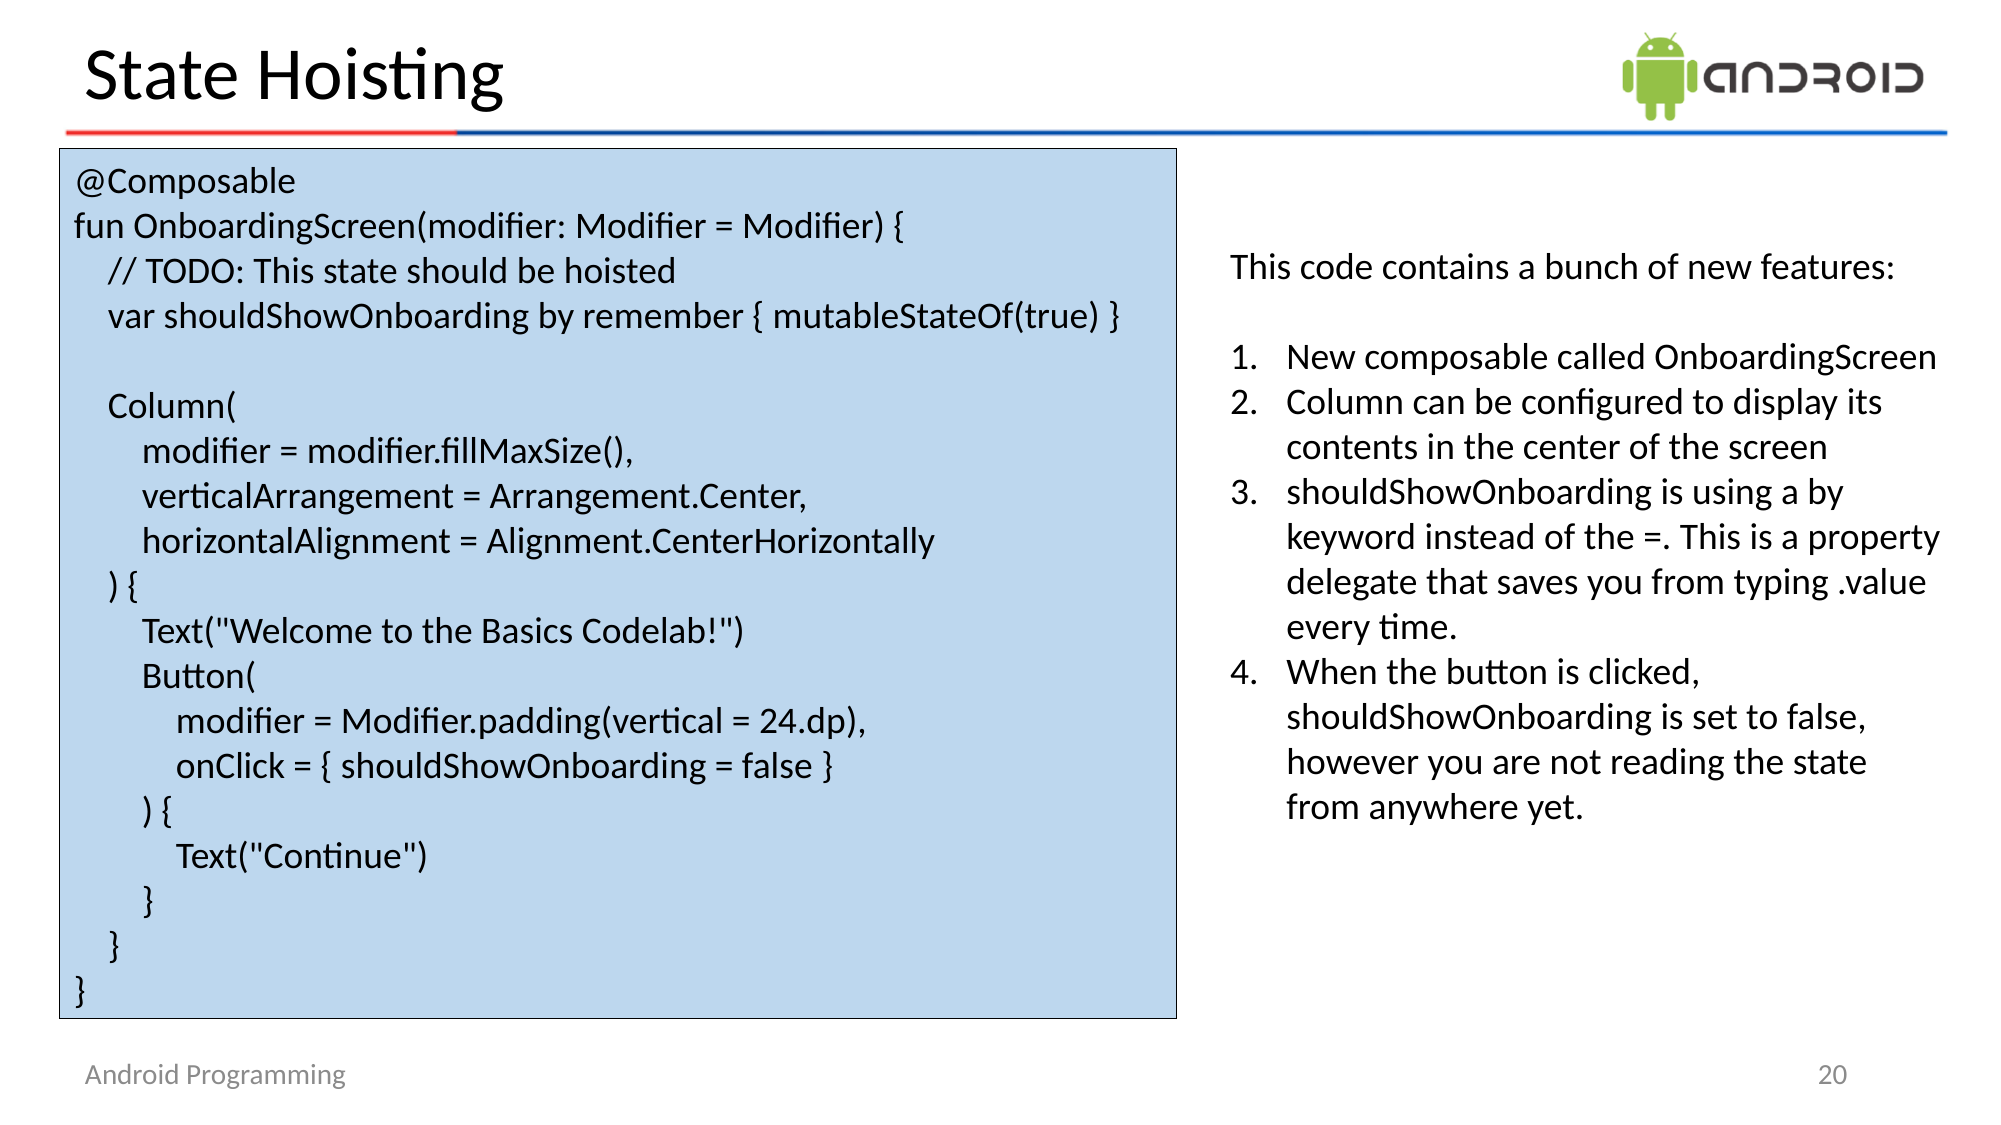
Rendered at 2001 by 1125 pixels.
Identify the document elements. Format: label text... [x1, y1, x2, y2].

text_box @Composable fun OnboardingScreen(modifier: Modifier = Modifier) { // TODO: This state should be hoisted var shouldShowOnboarding by remember { mutableStateOf(true) } Column( modifier = modifier.fillMaxSize(), verticalArrangement = Arrangement.Center, horizontalAlignment = Alignment.CenterHorizontally ) { Text("Welcome to the Basics Codelab!") Button( modifier = Modifier.padding(vertical = 24.dp), onClick = { shouldShowOnboarding = false } ) { Text("Continue") } } } [59, 148, 1177, 1019]
footer Android Programming [69, 1042, 1412, 1103]
text_box This code contains a bunch of new features: New composable called OnboardingScreen Column can be configured to display its contents in the center of the screen shouldShowOnboarding is using a by keyword instead of the =. This is a property delegate that saves you from typing .value every time. When the button is clicked, shouldShowOnboarding is set to false, however you are not reading the state from anywhere yet. [1215, 234, 1960, 835]
slide_number 20 [1412, 1042, 1863, 1103]
text_box State Hoisting [69, 17, 1130, 123]
picture [59, 0, 1970, 177]
